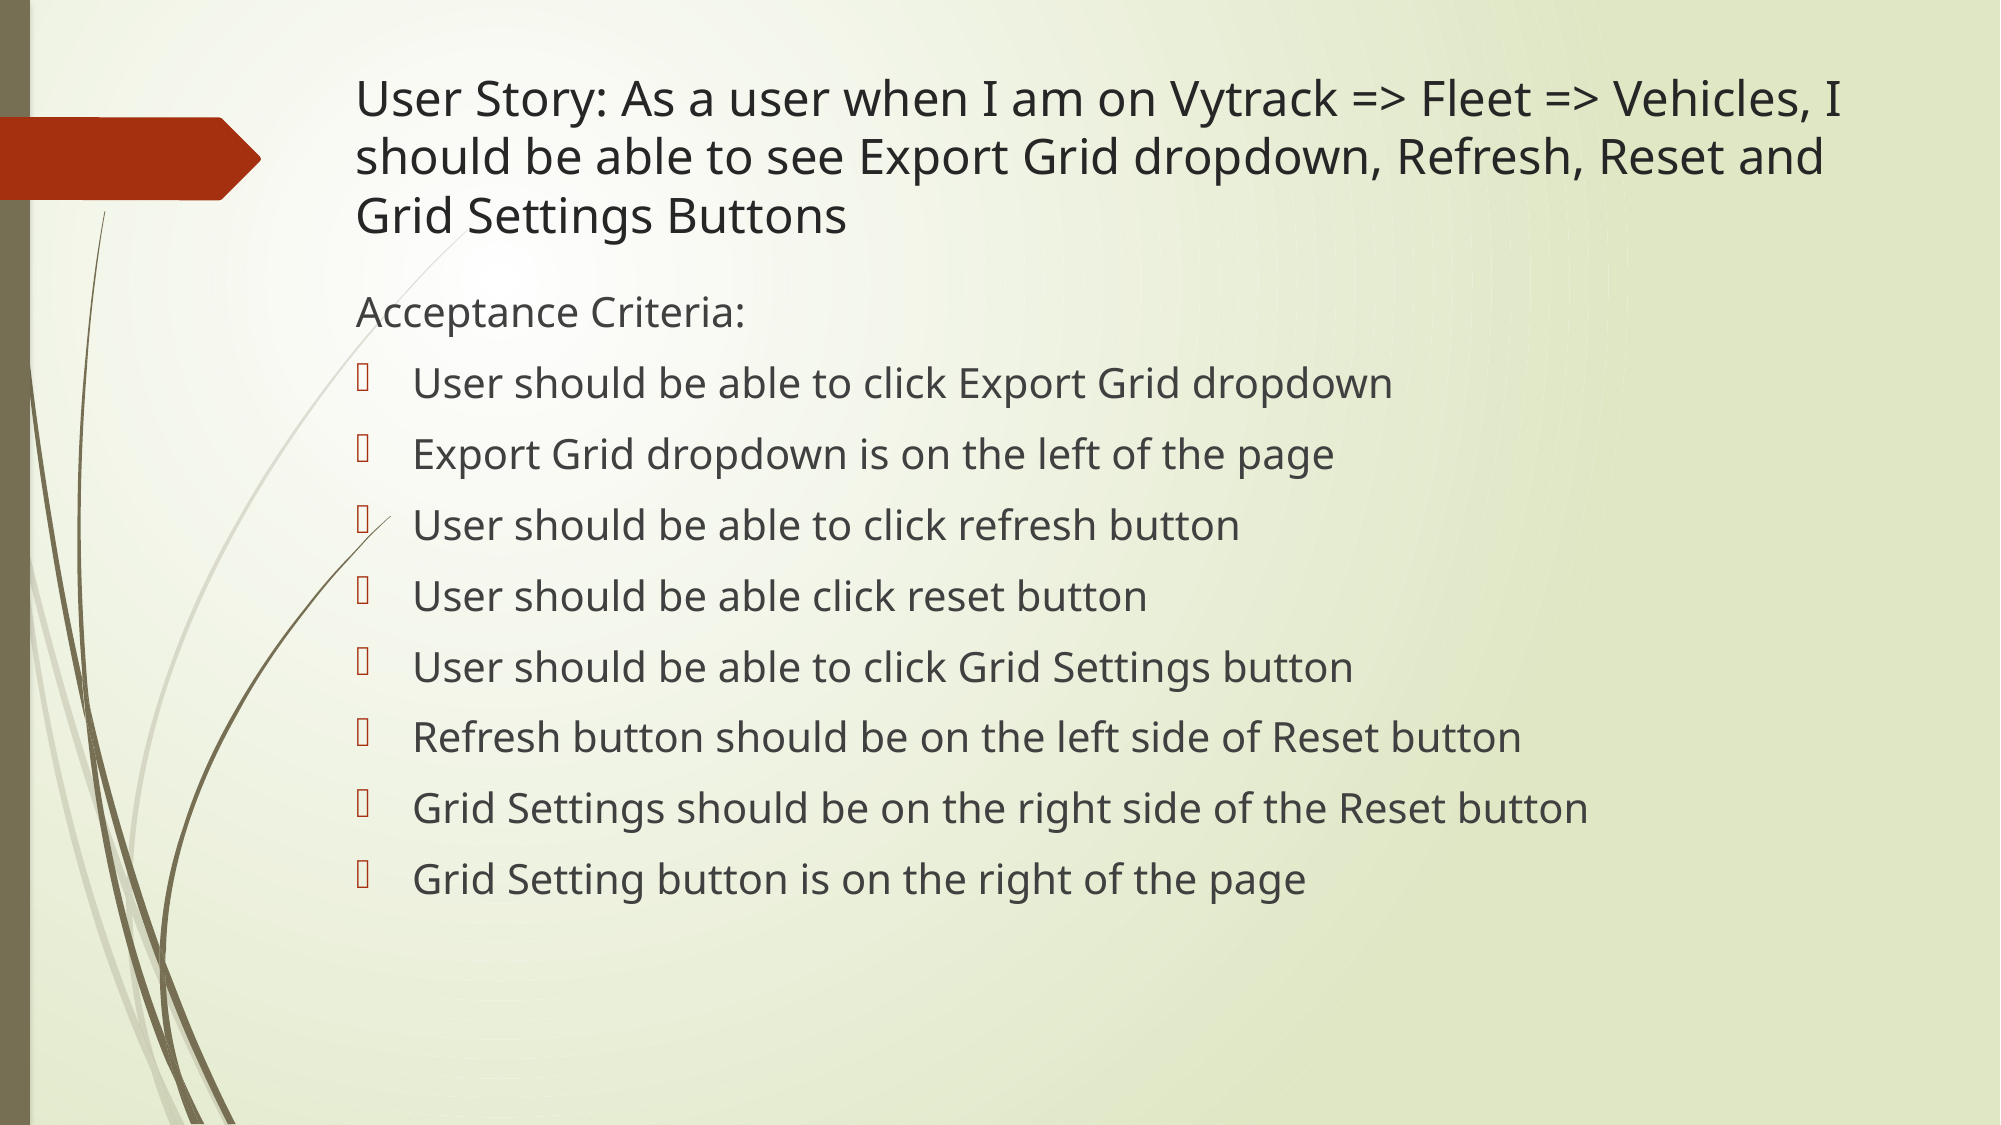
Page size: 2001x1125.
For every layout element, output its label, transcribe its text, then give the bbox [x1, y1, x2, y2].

list Acceptance Criteria: User should be able to click Export Grid dropdown Export Grid dropdown is on the left of the page User should be able to click refresh button User should be able click reset button User should be able to click Grid Settings button Refresh button should be on the left side of Reset button Grid Settings should be on the right side of the Reset button Grid Setting button is on the right of the page [340, 278, 1903, 990]
title User Story: As a user when I am on Vytrack => Fleet => Vehicles, I should be able to see Export Grid dropdown, Refresh, Reset and Grid Settings Buttons [340, 59, 1903, 251]
